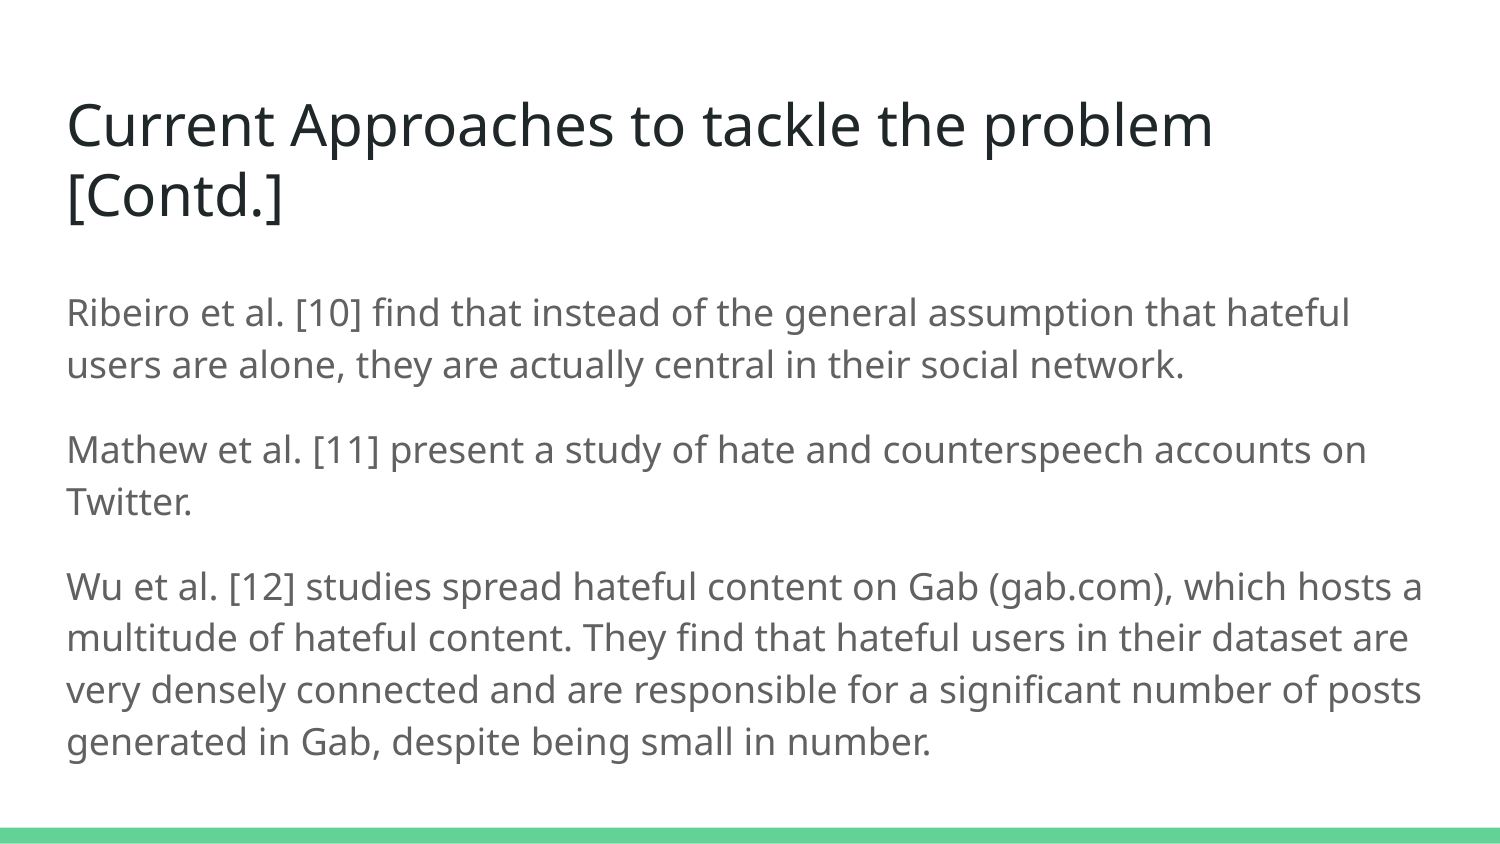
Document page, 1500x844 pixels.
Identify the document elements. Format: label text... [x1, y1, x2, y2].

title Current Approaches to tackle the problem [Contd.] [51, 72, 1449, 167]
list Ribeiro et al. [10] find that instead of the general assumption that hateful users are alone, they are actually central in their social network. Mathew et al. [11] present a study of hate and counterspeech accounts on Twitter. Wu et al. [12] studies spread hateful content on Gab (gab.com), which hosts a multitude of hateful content. They find that hateful users in their dataset are very densely connected and are responsible for a significant number of posts generated in Gab, despite being small in number. [51, 189, 1449, 750]
